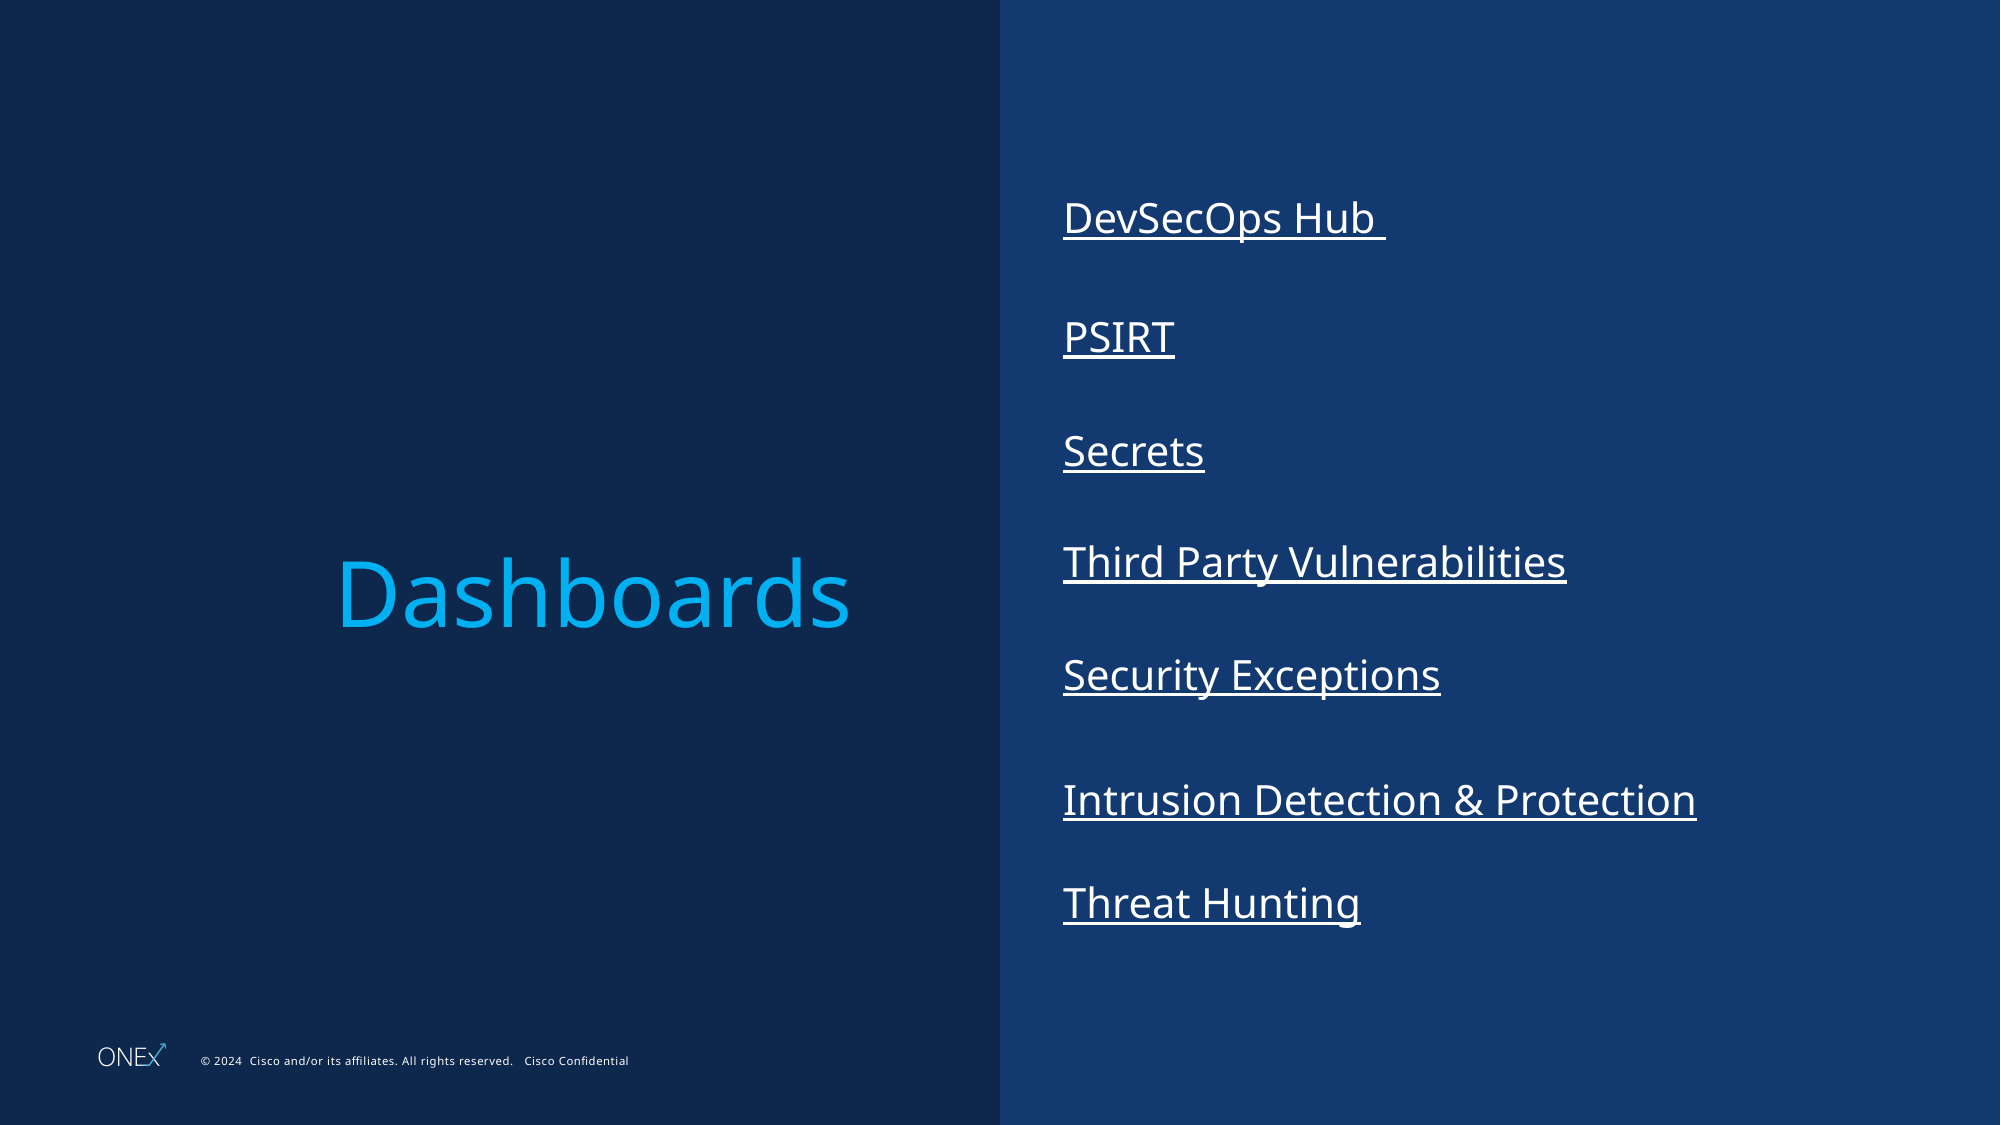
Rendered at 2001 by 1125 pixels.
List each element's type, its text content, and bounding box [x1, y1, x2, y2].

text_box Secrets [1055, 377, 1900, 487]
picture [97, 1041, 168, 1070]
text_box Security Exceptions [1055, 638, 1900, 737]
title Dashboards [217, 463, 971, 738]
text_box Threat Hunting [1055, 841, 1900, 991]
text_box Intrusion Detection & Protection [1055, 737, 1900, 841]
text_box DevSecOps Hub [1055, 142, 1900, 293]
text_box Third Party Vulnerabilities [1055, 487, 1900, 638]
list PSIRT [1055, 293, 1900, 377]
